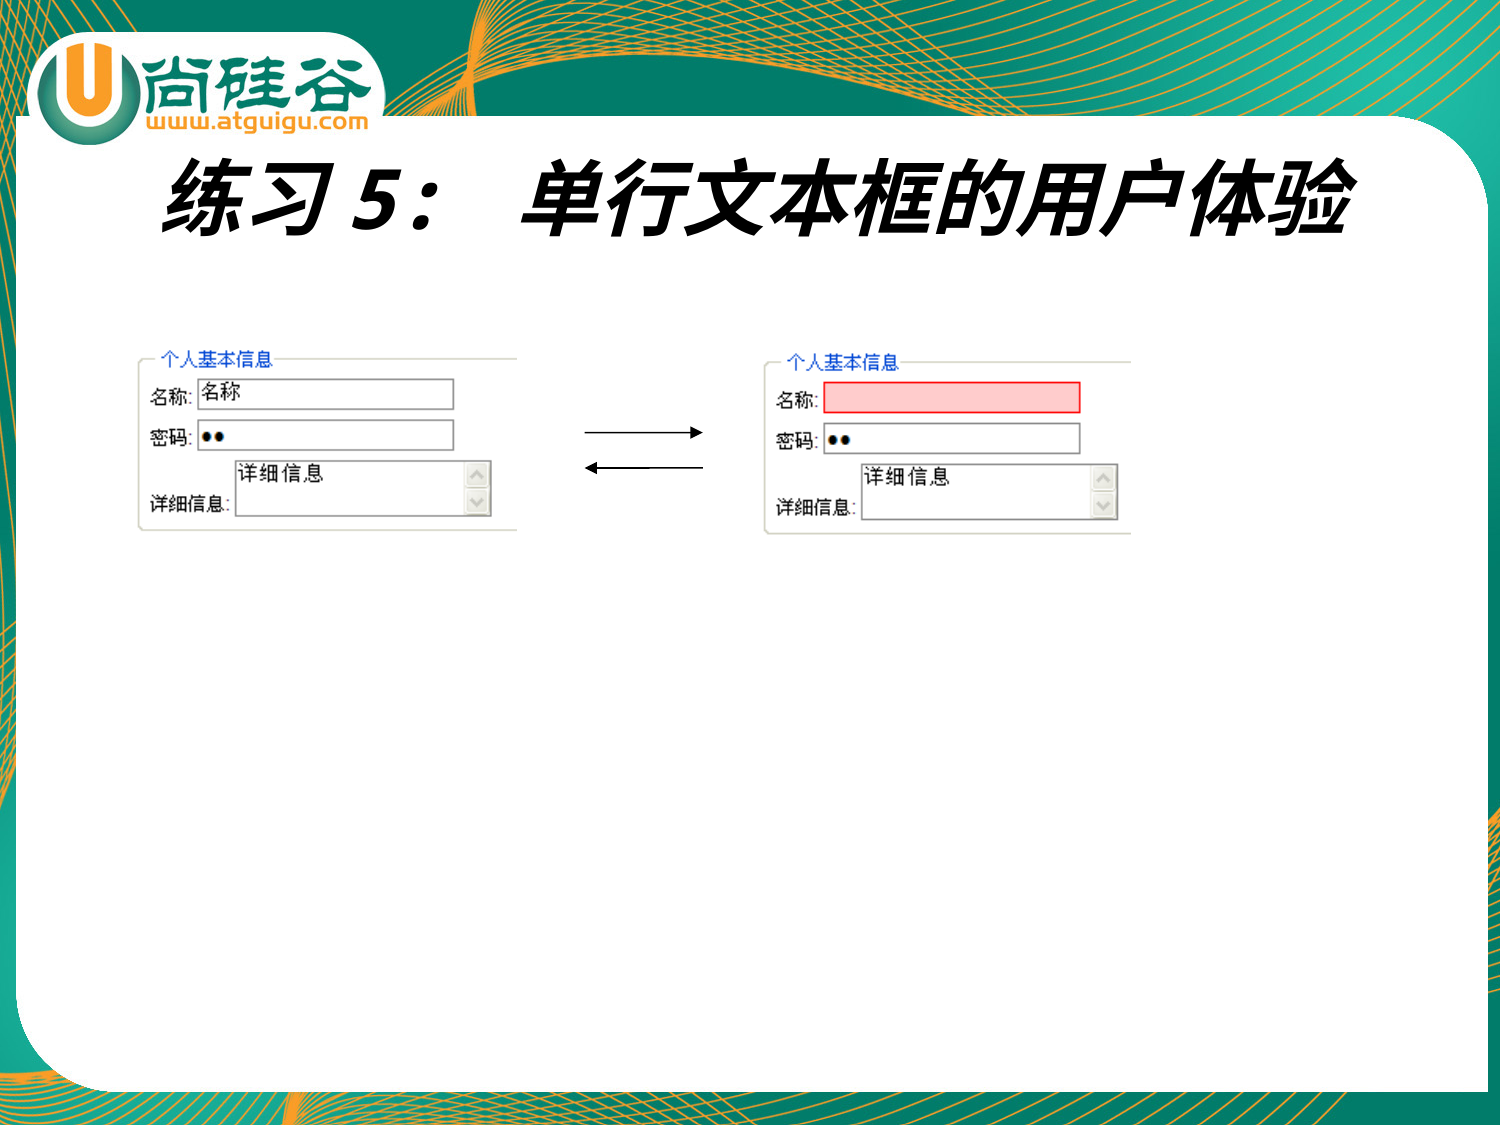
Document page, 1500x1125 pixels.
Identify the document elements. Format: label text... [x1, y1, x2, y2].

title 练习5: 单行文本框的用户体验 [59, 78, 1447, 315]
text_box [584, 461, 703, 475]
picture [0, 0, 1500, 1125]
text_box [584, 426, 703, 439]
